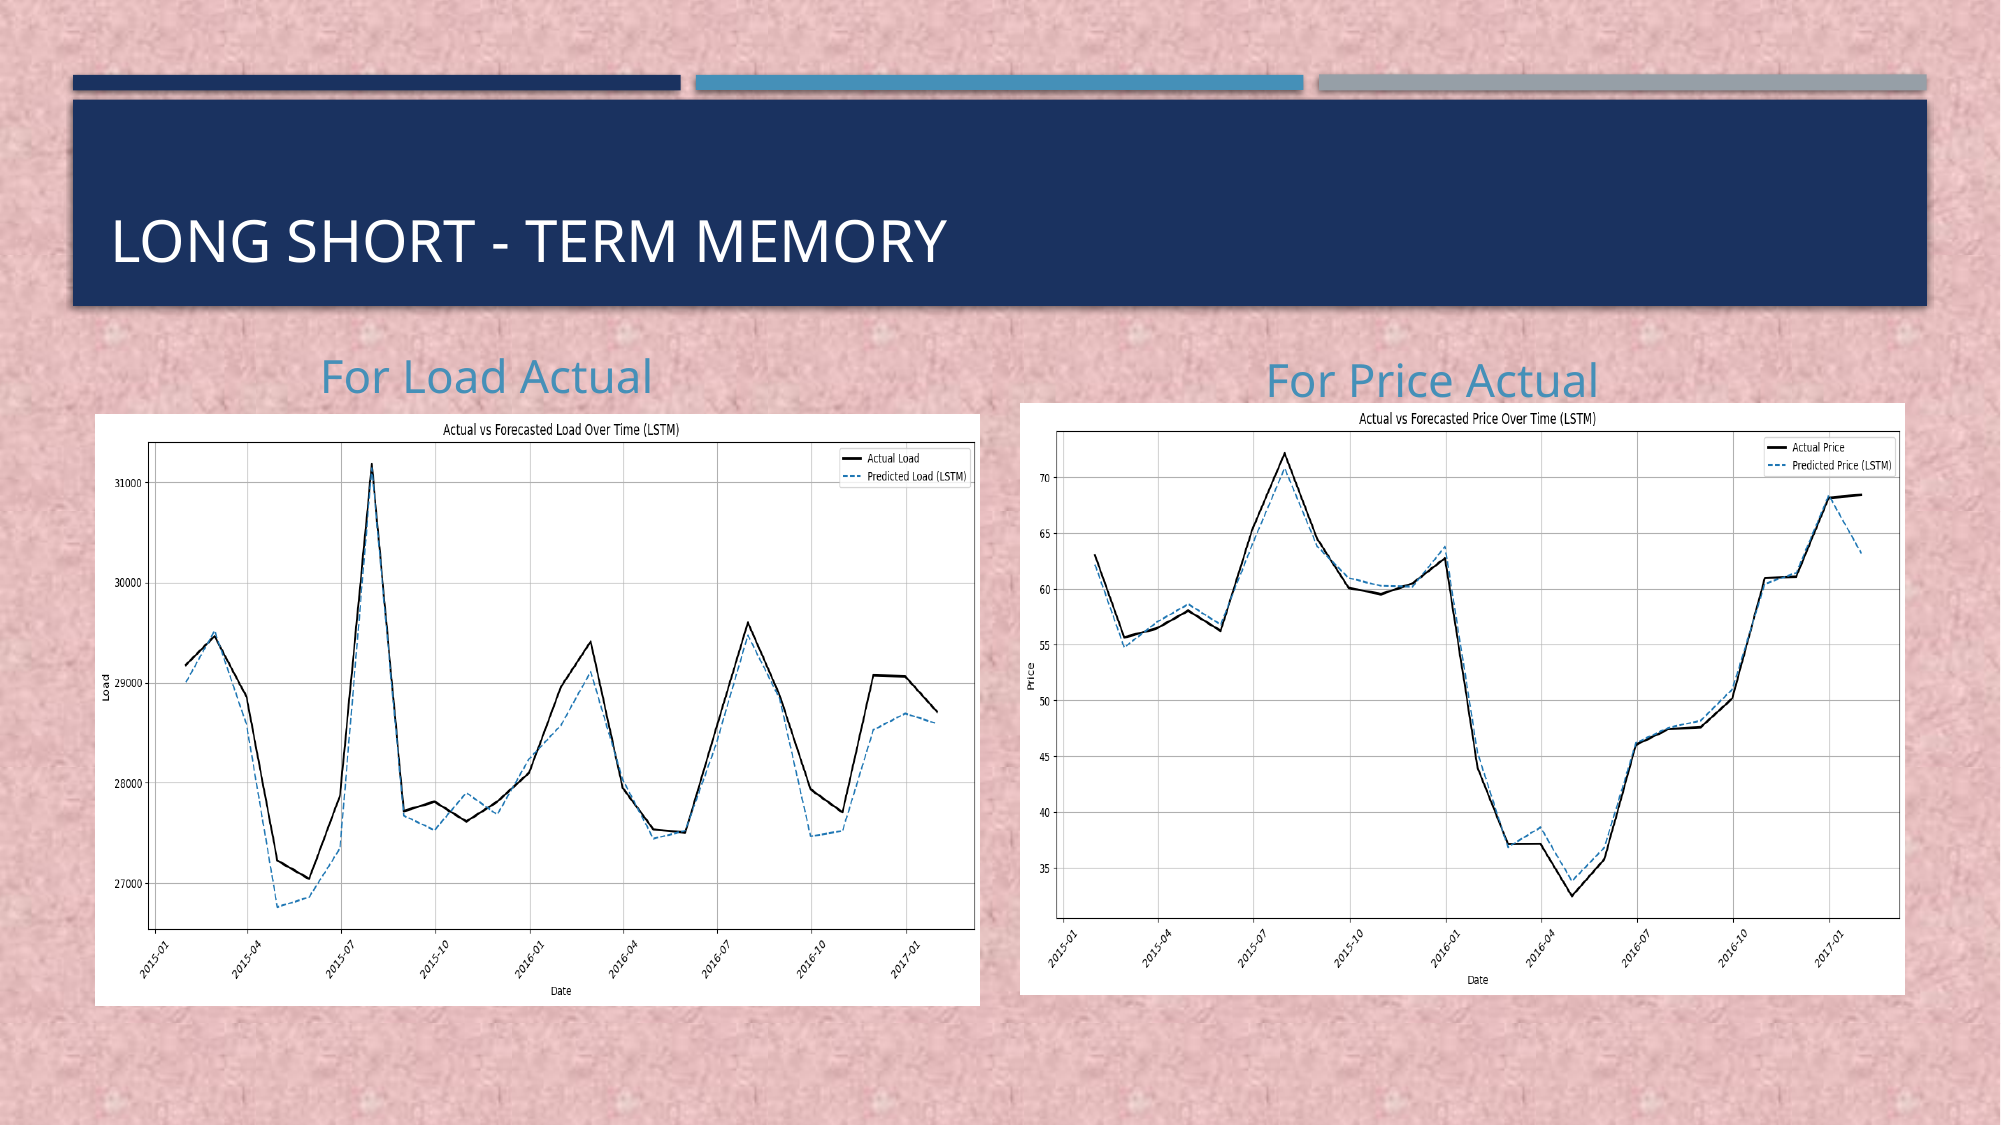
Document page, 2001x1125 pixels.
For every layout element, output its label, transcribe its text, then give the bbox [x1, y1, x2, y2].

title Long short - term memory [95, 119, 1905, 282]
list For Load Actual [133, 319, 841, 411]
list For Price Actual [1203, 326, 1662, 401]
picture [0, 0, 2001, 1125]
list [94, 413, 981, 1006]
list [1019, 403, 1906, 996]
